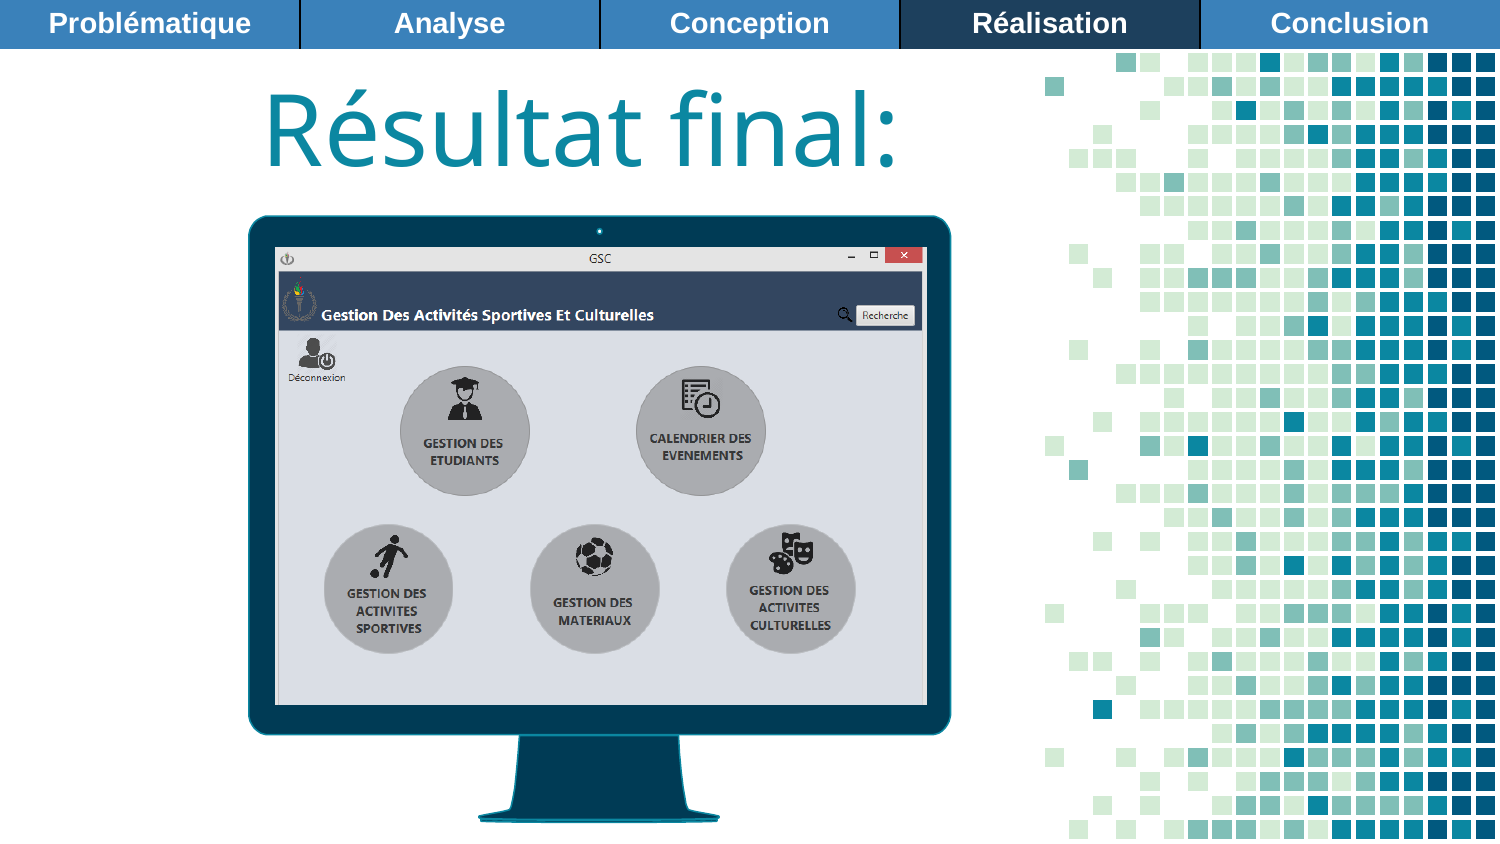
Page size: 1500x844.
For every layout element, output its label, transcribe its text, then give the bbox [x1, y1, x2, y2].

table_header Réalisation [901, 0, 1199, 49]
table_header Conclusion [1201, 0, 1500, 49]
table_header Conception [601, 0, 899, 49]
text_box [248, 216, 951, 823]
table_header Analyse [301, 0, 599, 49]
picture [276, 248, 926, 704]
table_header Problématique [0, 0, 299, 49]
title Résultat final: [149, 58, 1014, 202]
